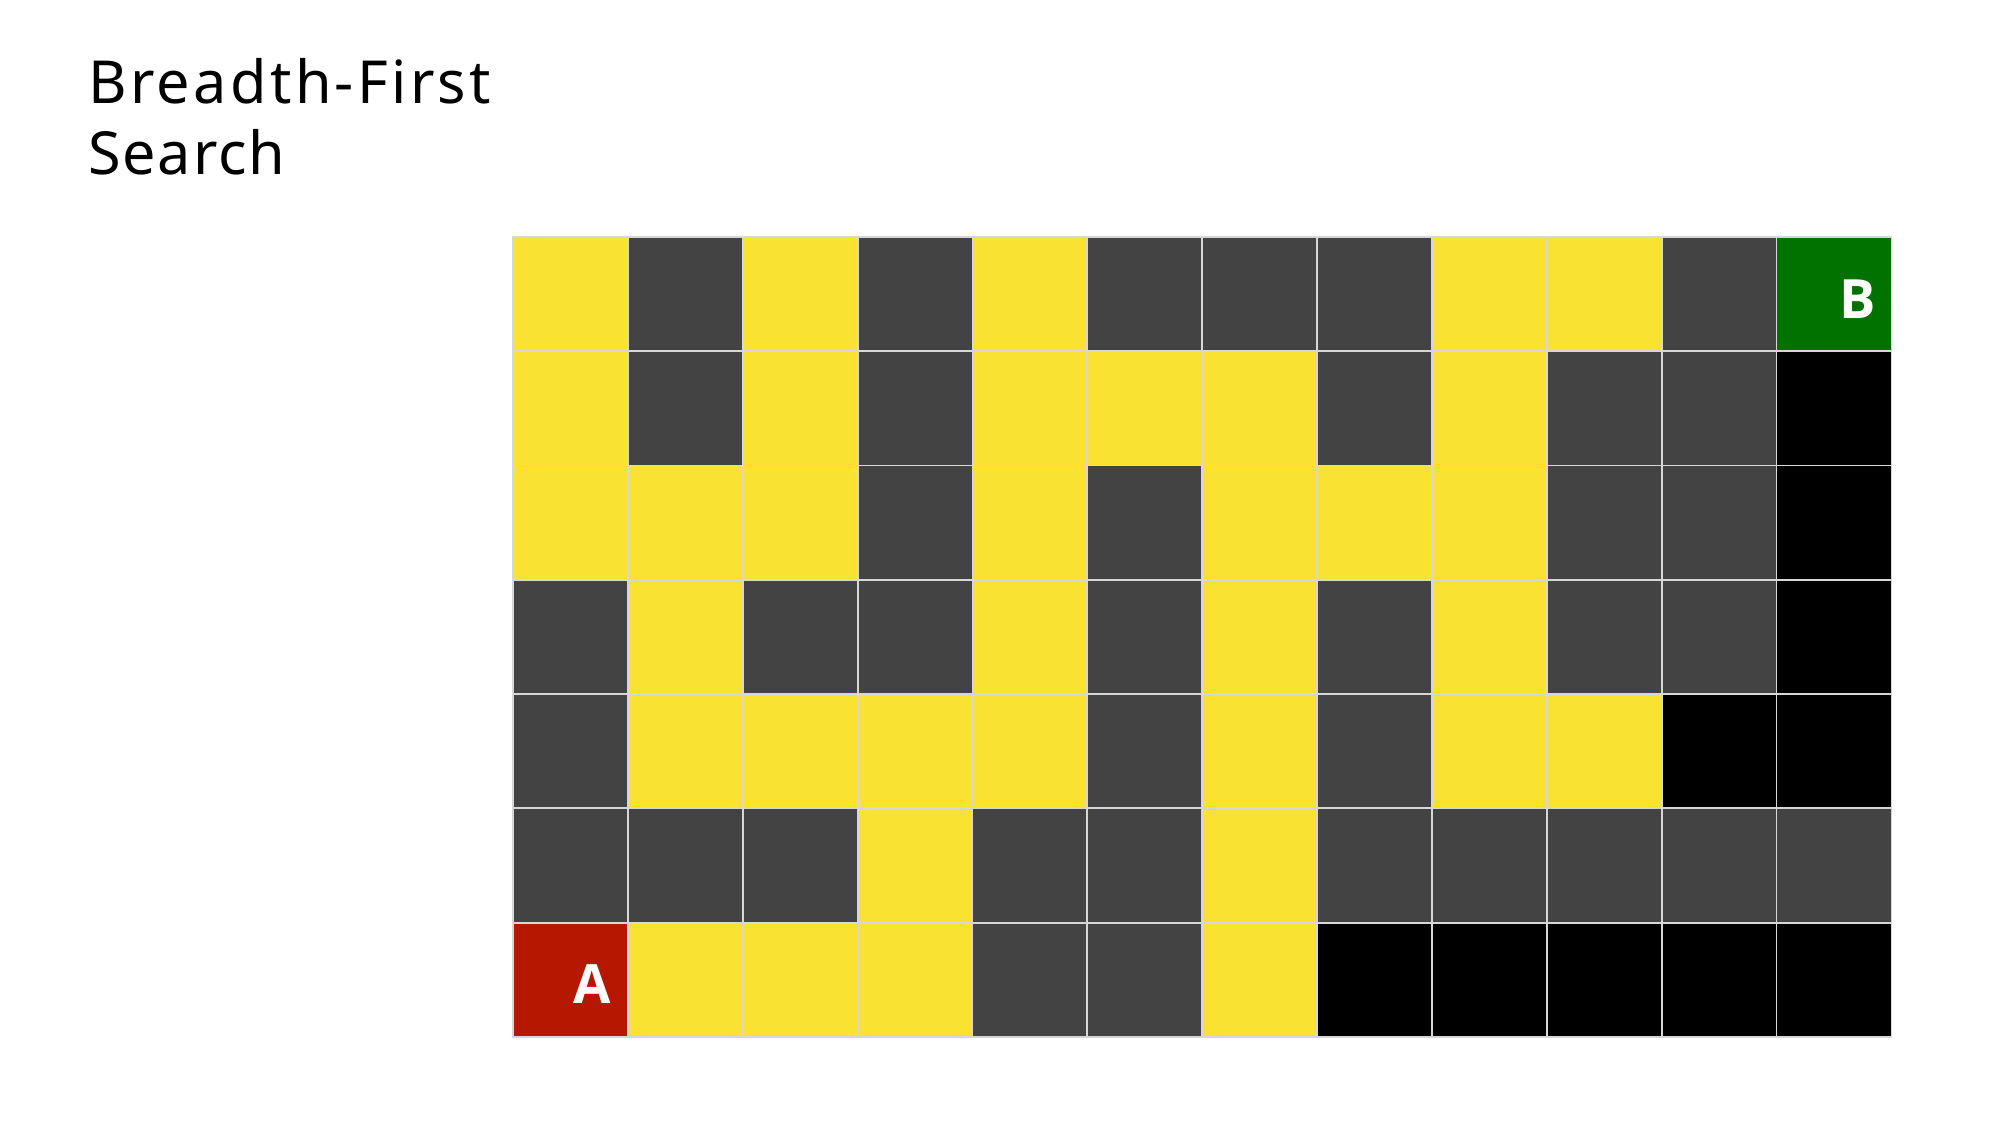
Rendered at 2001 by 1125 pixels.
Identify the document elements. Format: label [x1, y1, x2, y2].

table_cell [1318, 809, 1431, 922]
table_cell [1088, 466, 1201, 579]
table_header [1088, 238, 1201, 350]
table_cell [1088, 352, 1201, 465]
table_cell [1433, 924, 1546, 1036]
table_cell [859, 695, 972, 807]
table_cell [629, 581, 742, 693]
table_cell [1777, 352, 1891, 465]
table_cell [1663, 924, 1776, 1036]
table_cell [1548, 581, 1661, 693]
table_cell [1433, 352, 1546, 465]
table_cell [1548, 809, 1661, 922]
table_cell [859, 924, 972, 1036]
table_cell [514, 809, 627, 922]
table_cell [1203, 809, 1316, 922]
table_cell [629, 924, 742, 1036]
table_header [629, 238, 742, 350]
table_cell [1777, 924, 1891, 1036]
table_header [1433, 238, 1546, 350]
table_cell [1433, 695, 1546, 807]
table_cell [1777, 466, 1891, 579]
table_cell [1203, 581, 1316, 693]
table_header [1548, 238, 1661, 350]
title [87, 20, 695, 210]
table_cell [629, 695, 742, 807]
table_cell [744, 466, 857, 579]
table_cell [859, 809, 972, 922]
table_cell [514, 352, 627, 465]
table_cell [973, 581, 1086, 693]
table_cell [1318, 352, 1431, 465]
table_cell [1433, 466, 1546, 579]
table_cell [1548, 466, 1661, 579]
table_cell [1318, 466, 1431, 579]
table_cell [1548, 352, 1661, 465]
table_cell [1088, 695, 1201, 807]
table_header [1663, 238, 1776, 350]
table_cell [744, 352, 857, 465]
table_cell [973, 695, 1086, 807]
table_cell [1203, 352, 1316, 465]
table_cell [1203, 924, 1316, 1036]
table_cell [629, 352, 742, 465]
table_header [1203, 238, 1316, 350]
table_header [973, 238, 1086, 350]
table_cell [514, 466, 627, 579]
table_header [1777, 238, 1891, 350]
table_cell [1663, 581, 1776, 693]
table_cell [1203, 695, 1316, 807]
table_cell [1548, 924, 1661, 1036]
table_cell [973, 352, 1086, 465]
table_cell [744, 695, 857, 807]
table_header [514, 238, 627, 350]
table_cell [744, 809, 857, 922]
table_cell [1433, 809, 1546, 922]
table_cell [514, 924, 627, 1036]
table_cell [514, 581, 627, 693]
table_cell [1088, 581, 1201, 693]
table_cell [1548, 695, 1661, 807]
table_cell [1203, 466, 1316, 579]
table_cell [1663, 466, 1776, 579]
table_cell [859, 466, 972, 579]
table_cell [744, 924, 857, 1036]
table_cell [1777, 695, 1891, 807]
table_cell [1663, 809, 1776, 922]
table_cell [1663, 695, 1776, 807]
table_cell [514, 695, 627, 807]
table_cell [1433, 581, 1546, 693]
table_cell [1777, 809, 1891, 922]
table_cell [1663, 352, 1776, 465]
table_cell [1318, 924, 1431, 1036]
table_cell [1088, 809, 1201, 922]
table_cell [1088, 924, 1201, 1036]
table_cell [973, 809, 1086, 922]
table_cell [973, 466, 1086, 579]
table_cell [1318, 581, 1431, 693]
table_cell [744, 581, 857, 693]
table_header [1318, 238, 1431, 350]
table_header [859, 238, 972, 350]
table_cell [629, 466, 742, 579]
table_cell [629, 809, 742, 922]
table_cell [859, 581, 972, 693]
table_header [744, 238, 857, 350]
table_cell [973, 924, 1086, 1036]
table_cell [1777, 581, 1891, 693]
table_cell [1318, 695, 1431, 807]
table_cell [859, 352, 972, 465]
